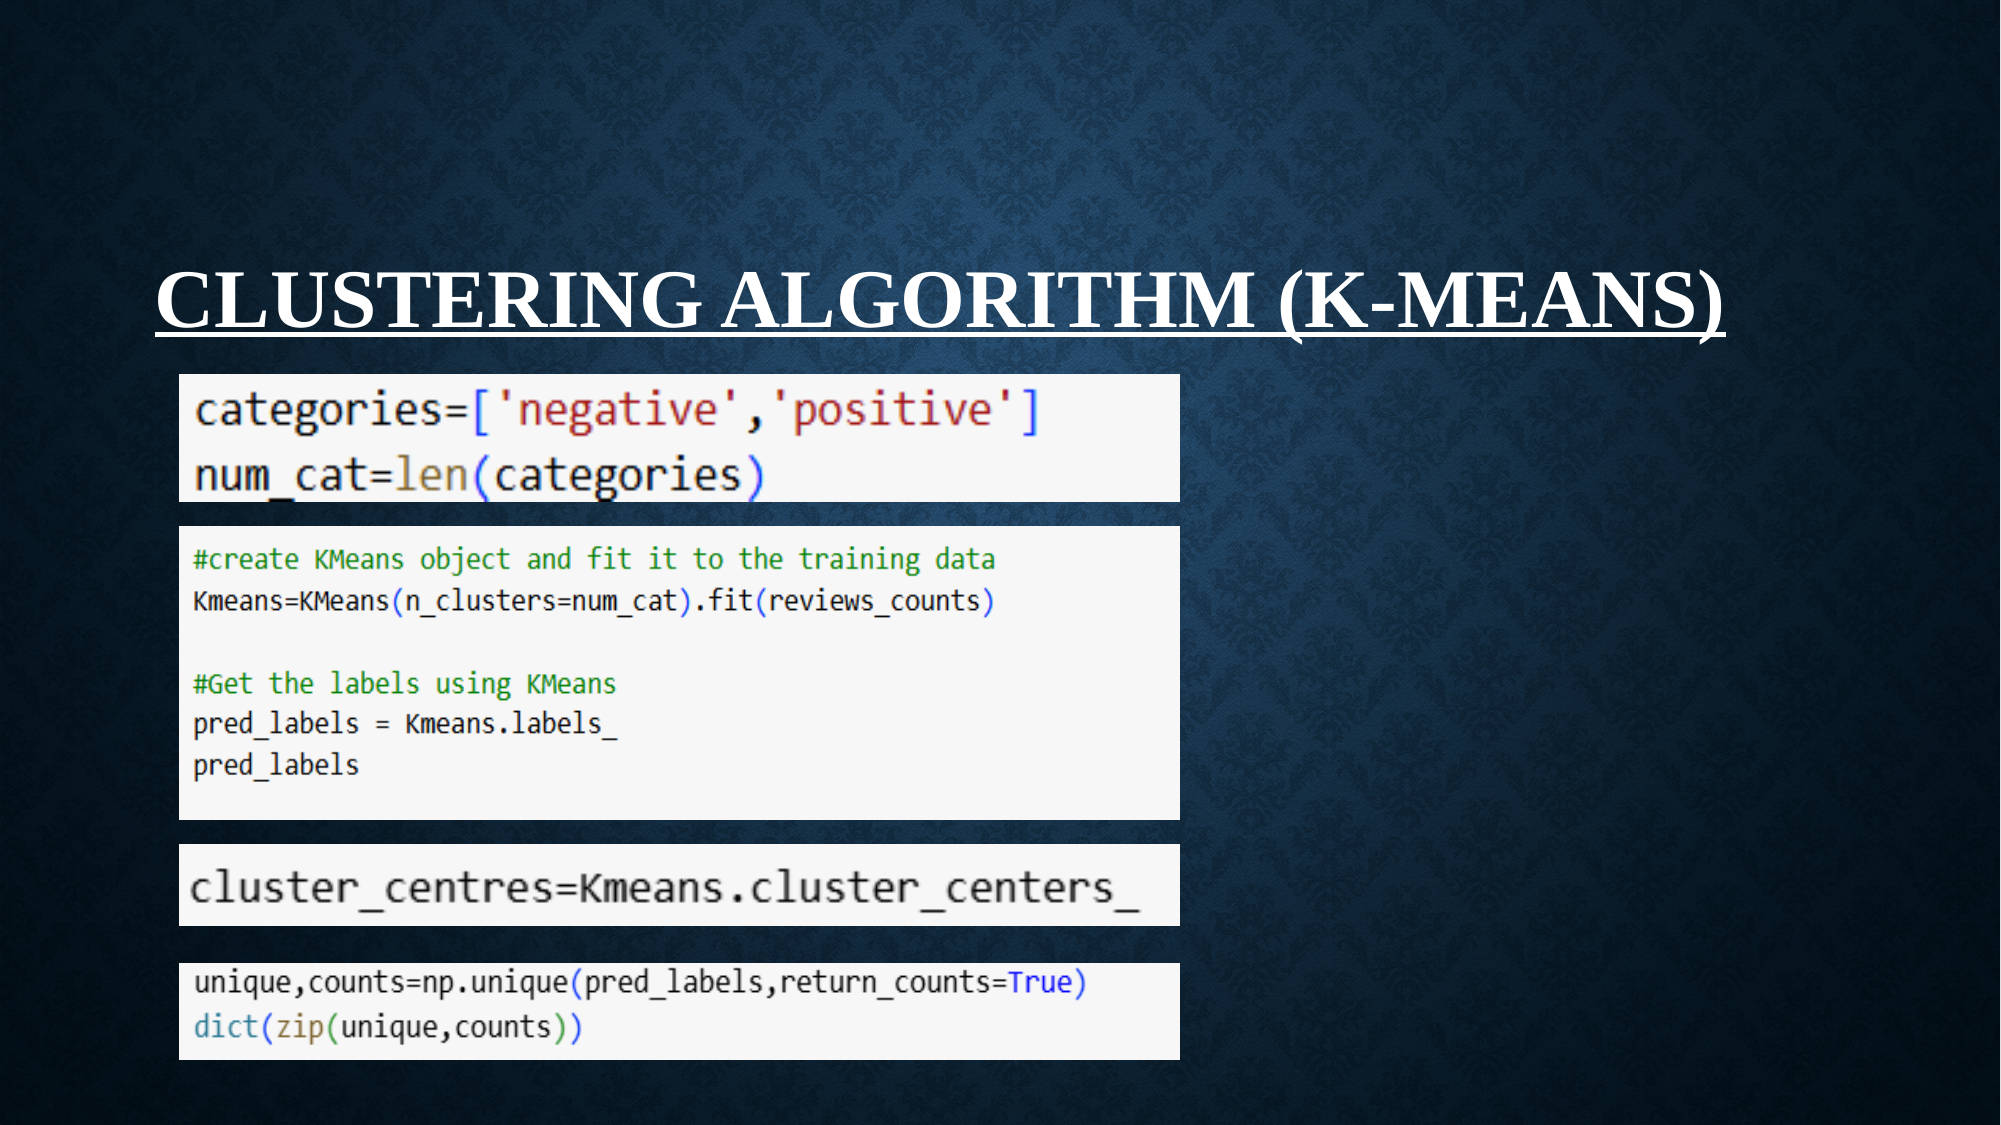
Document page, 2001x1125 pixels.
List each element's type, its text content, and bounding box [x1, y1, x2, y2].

picture [179, 962, 1181, 1061]
picture [179, 844, 1181, 927]
picture [179, 526, 1181, 820]
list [179, 373, 1181, 502]
title Clustering Algorithm (K-Means) [91, 191, 1790, 410]
